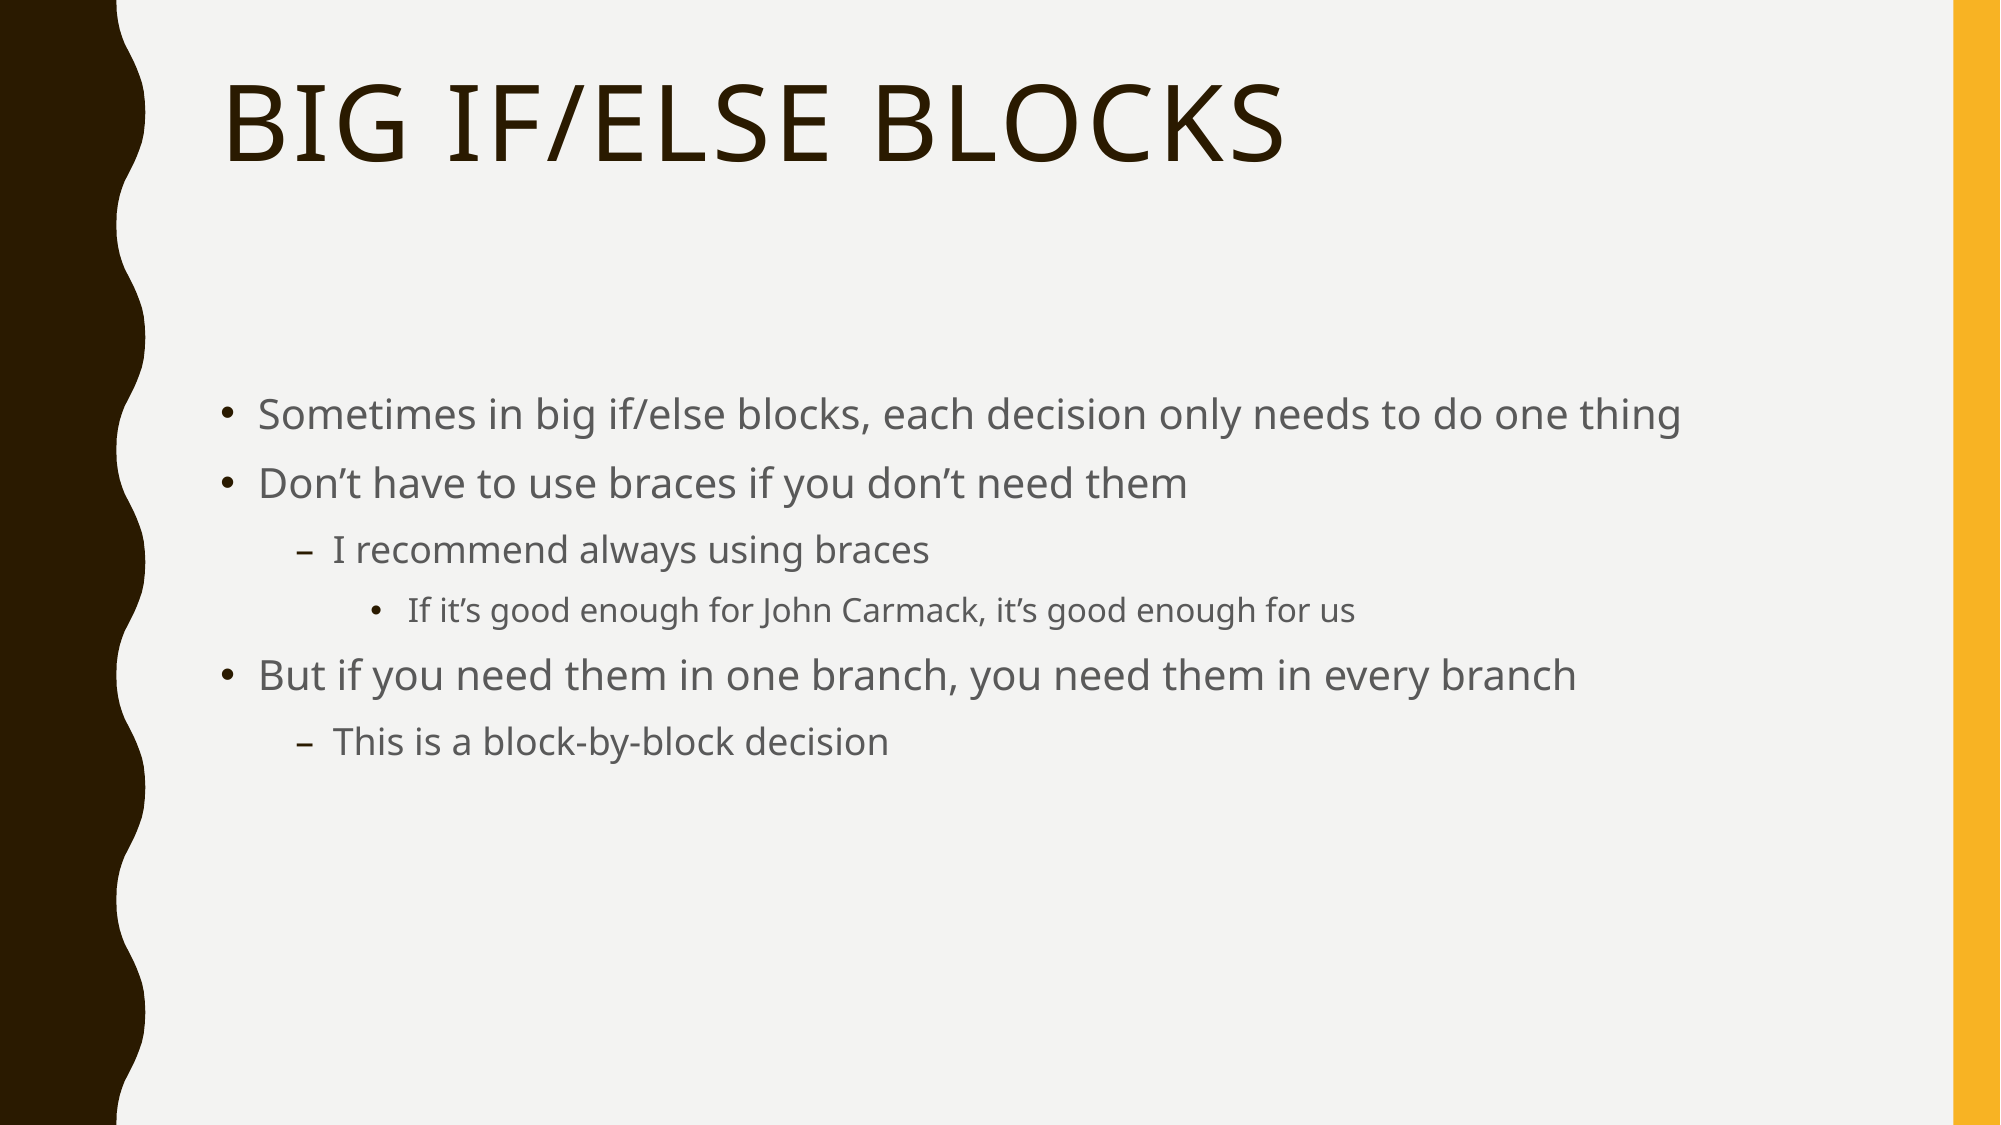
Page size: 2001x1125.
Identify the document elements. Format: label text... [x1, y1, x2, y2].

title Big if/else Blocks [205, 62, 1875, 308]
list Sometimes in big if/else blocks, each decision only needs to do one thing Don’t have to use braces if you don’t need them I recommend always using braces If it’s good enough for John Carmack, it’s good enough for us But if you need them in one branch, you need them in every branch This is a block-by-block decision [205, 375, 1875, 965]
